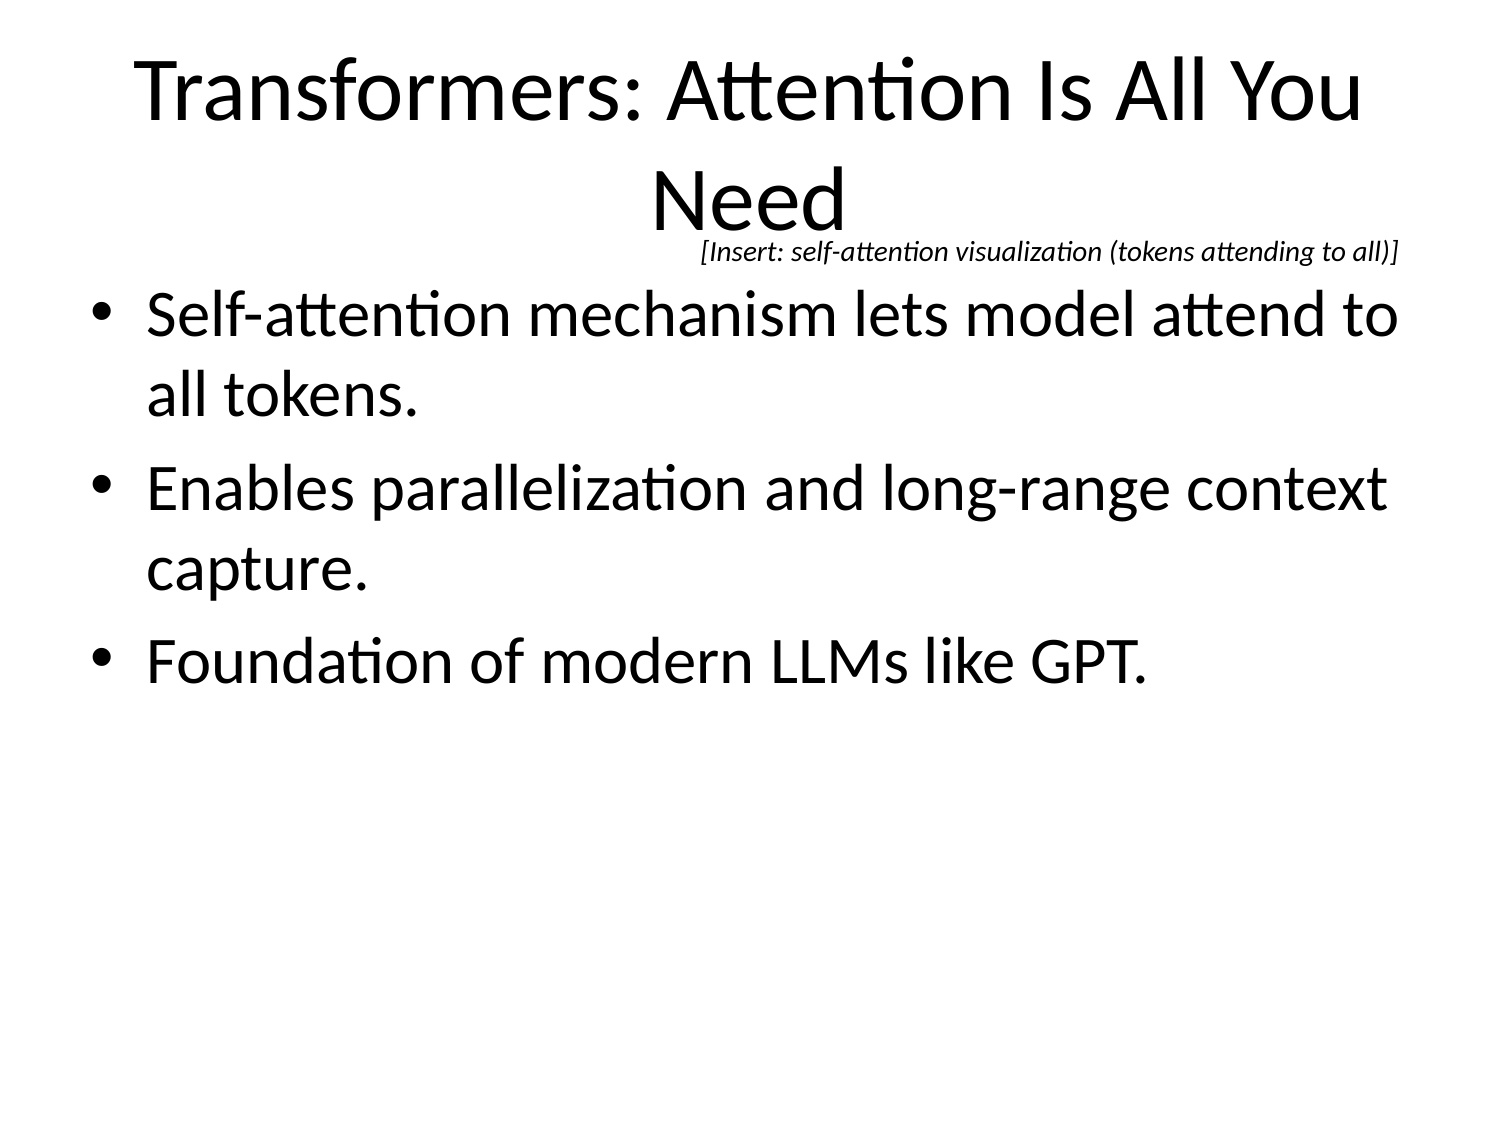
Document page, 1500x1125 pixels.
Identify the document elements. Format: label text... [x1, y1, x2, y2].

text_box [Insert: self-attention visualization (tokens attending to all)] [685, 224, 1415, 275]
list Self-attention mechanism lets model attend to all tokens. Enables parallelization and long-range context capture. Foundation of modern LLMs like GPT. [75, 262, 1425, 1005]
title Transformers: Attention Is All You Need [75, 45, 1425, 233]
